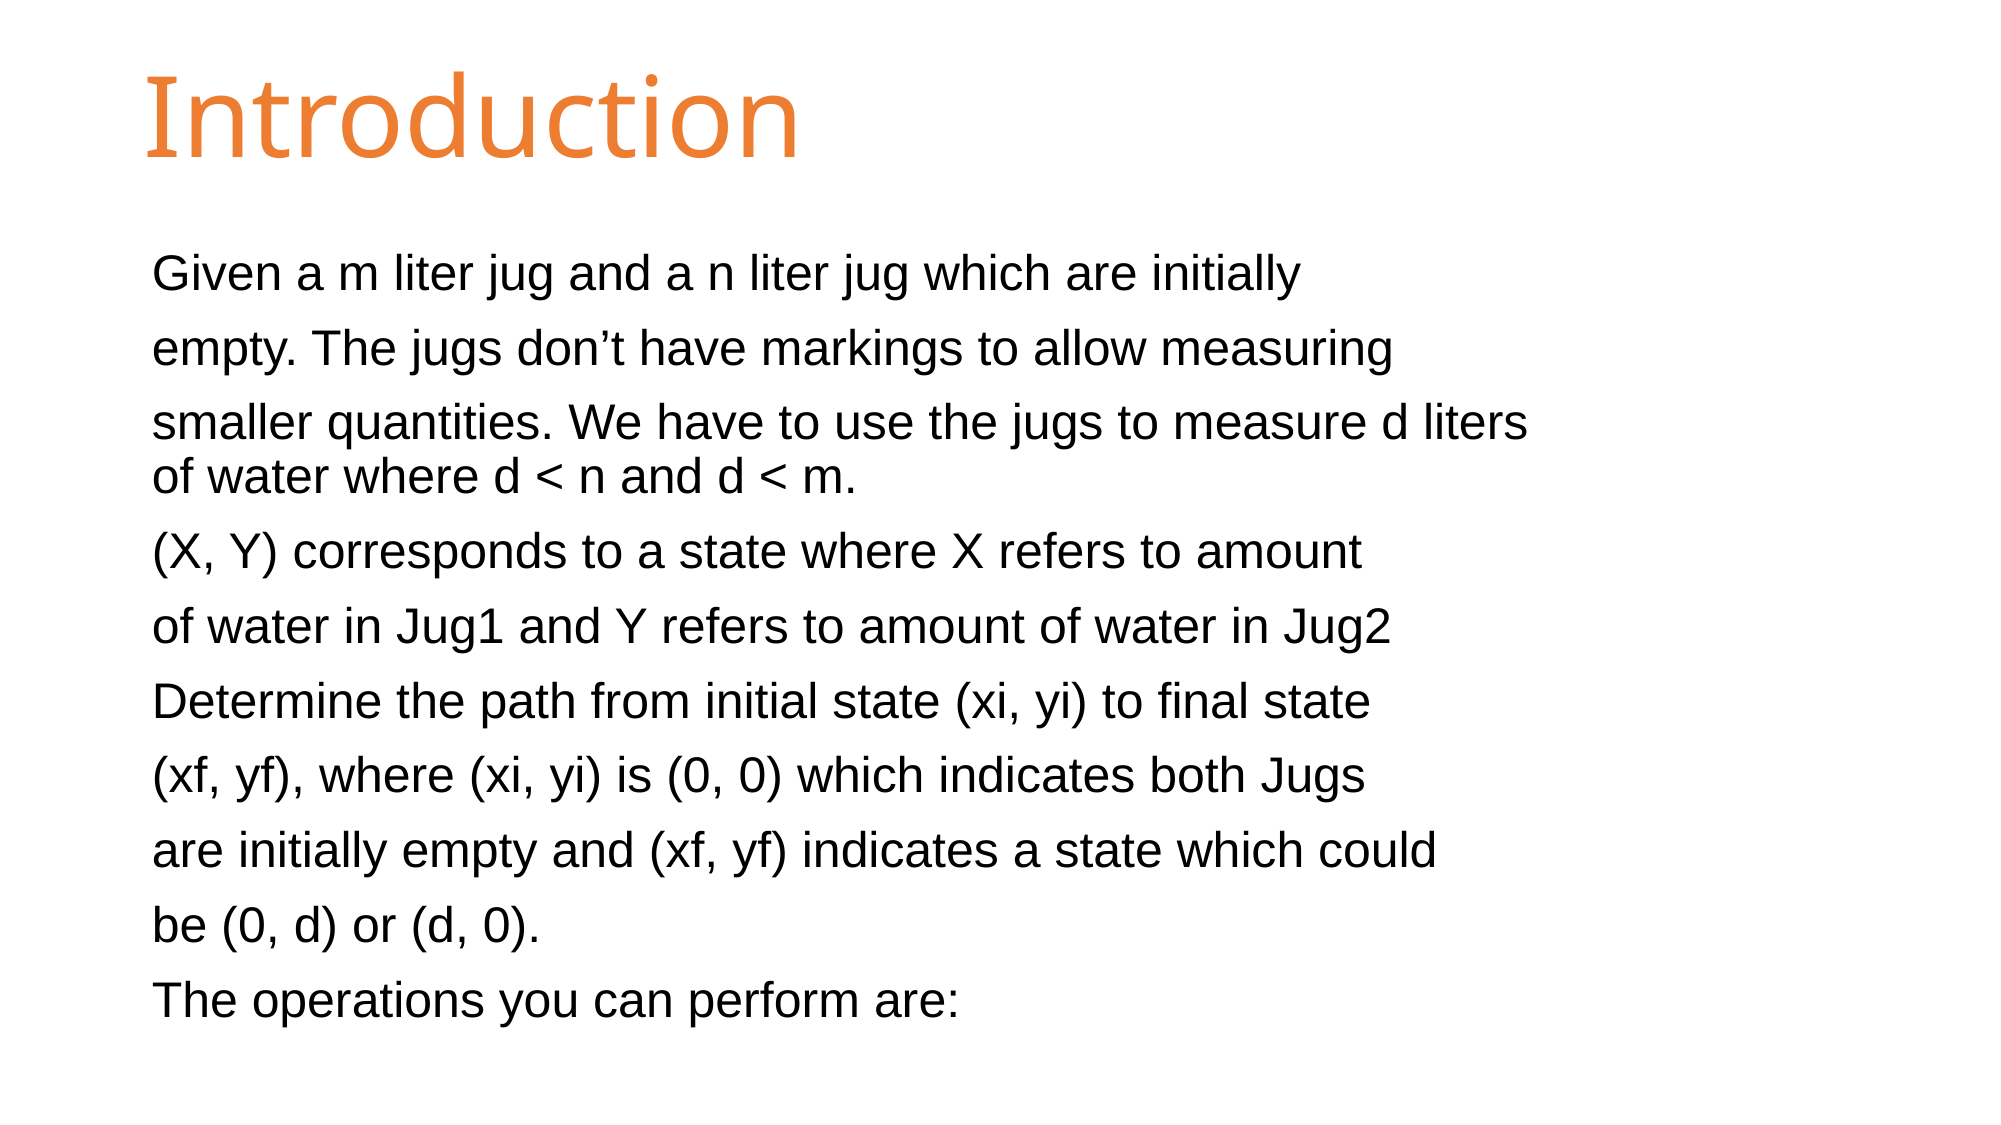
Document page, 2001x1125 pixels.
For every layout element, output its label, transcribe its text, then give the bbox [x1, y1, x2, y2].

title Introduction [128, 45, 1540, 197]
list Given a m liter jug and a n liter jug which are initially empty. The jugs don’t have markings to allow measuring smaller quantities. We have to use the jugs to measure d liters of water where d < n and d < m. (X, Y) corresponds to a state where X refers to amount of water in Jug1 and Y refers to amount of water in Jug2 Determine the path from initial state (xi, yi) to final state (xf, yf), where (xi, yi) is (0, 0) which indicates both Jugs are initially empty and (xf, yf) indicates a state which could be (0, d) or (d, 0). The operations you can perform are: [136, 239, 1548, 814]
